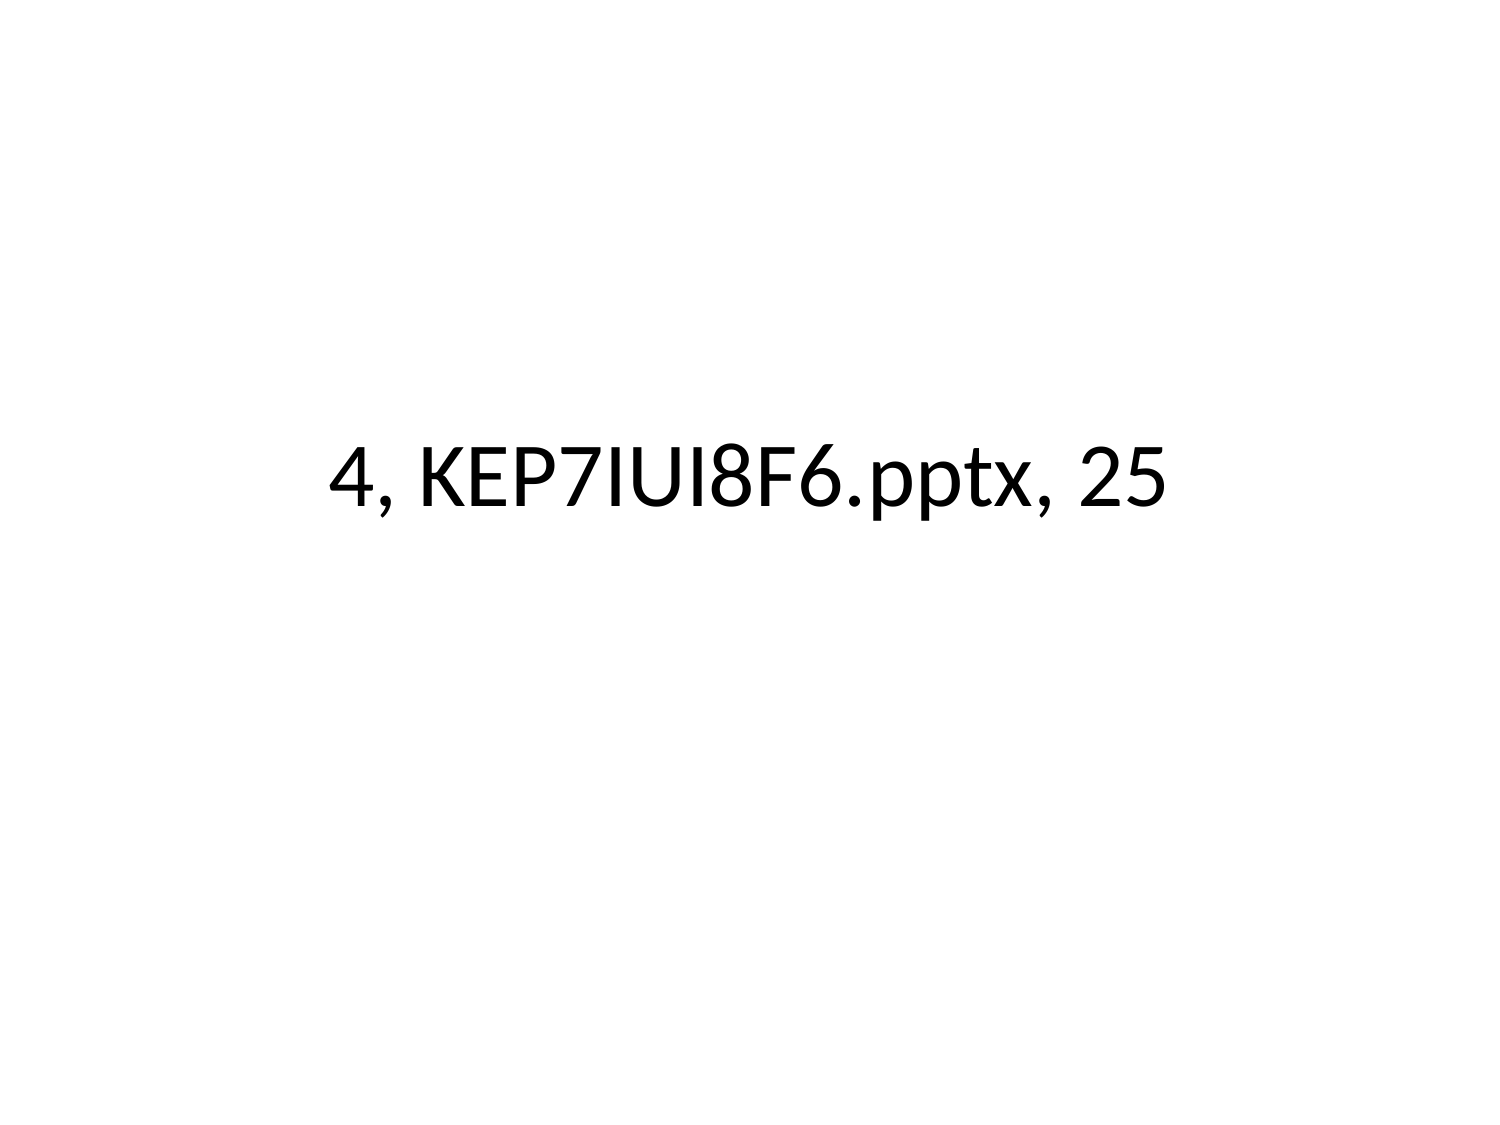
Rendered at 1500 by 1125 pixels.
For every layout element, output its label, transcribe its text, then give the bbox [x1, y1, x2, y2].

title 4, KEP7IUI8F6.pptx, 25 [112, 349, 1388, 591]
